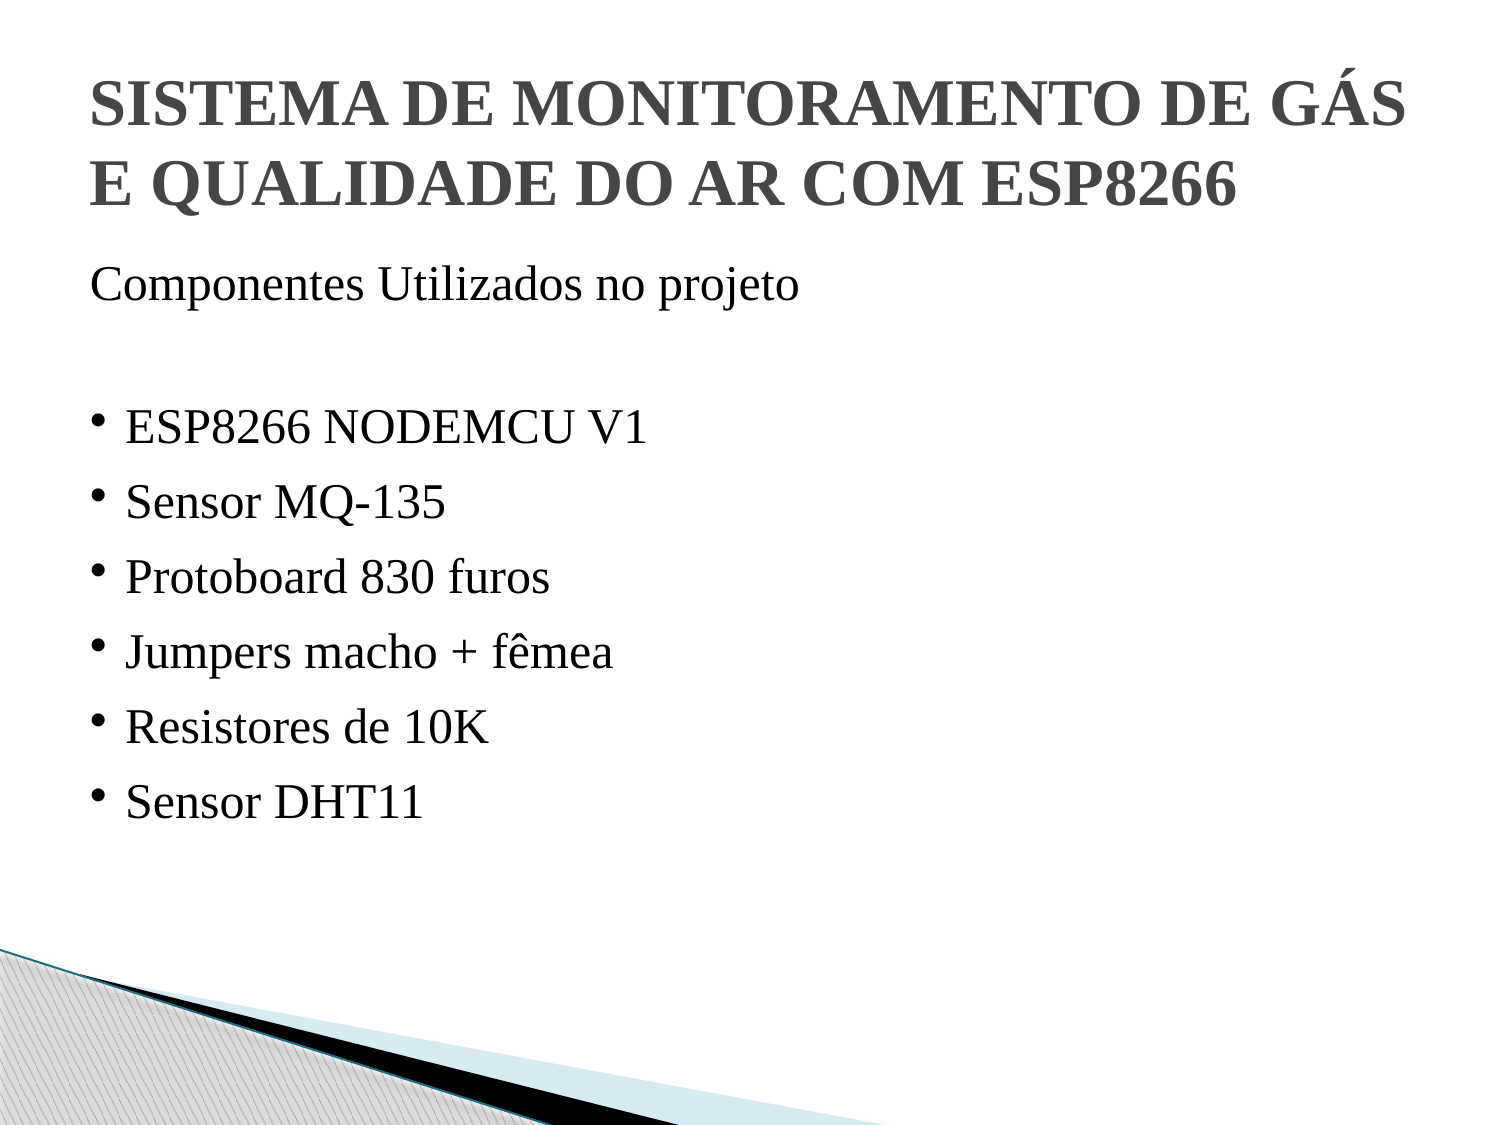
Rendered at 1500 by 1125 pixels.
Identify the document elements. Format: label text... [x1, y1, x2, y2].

list Componentes Utilizados no projeto ESP8266 NODEMCU V1 Sensor MQ-135 Protoboard 830 furos Jumpers macho + fêmea Resistores de 10K Sensor DHT11 [75, 243, 1425, 986]
title SISTEMA DE MONITORAMENTO DE GÁS E QUALIDADE DO AR COM ESP8266 [75, 45, 1425, 233]
